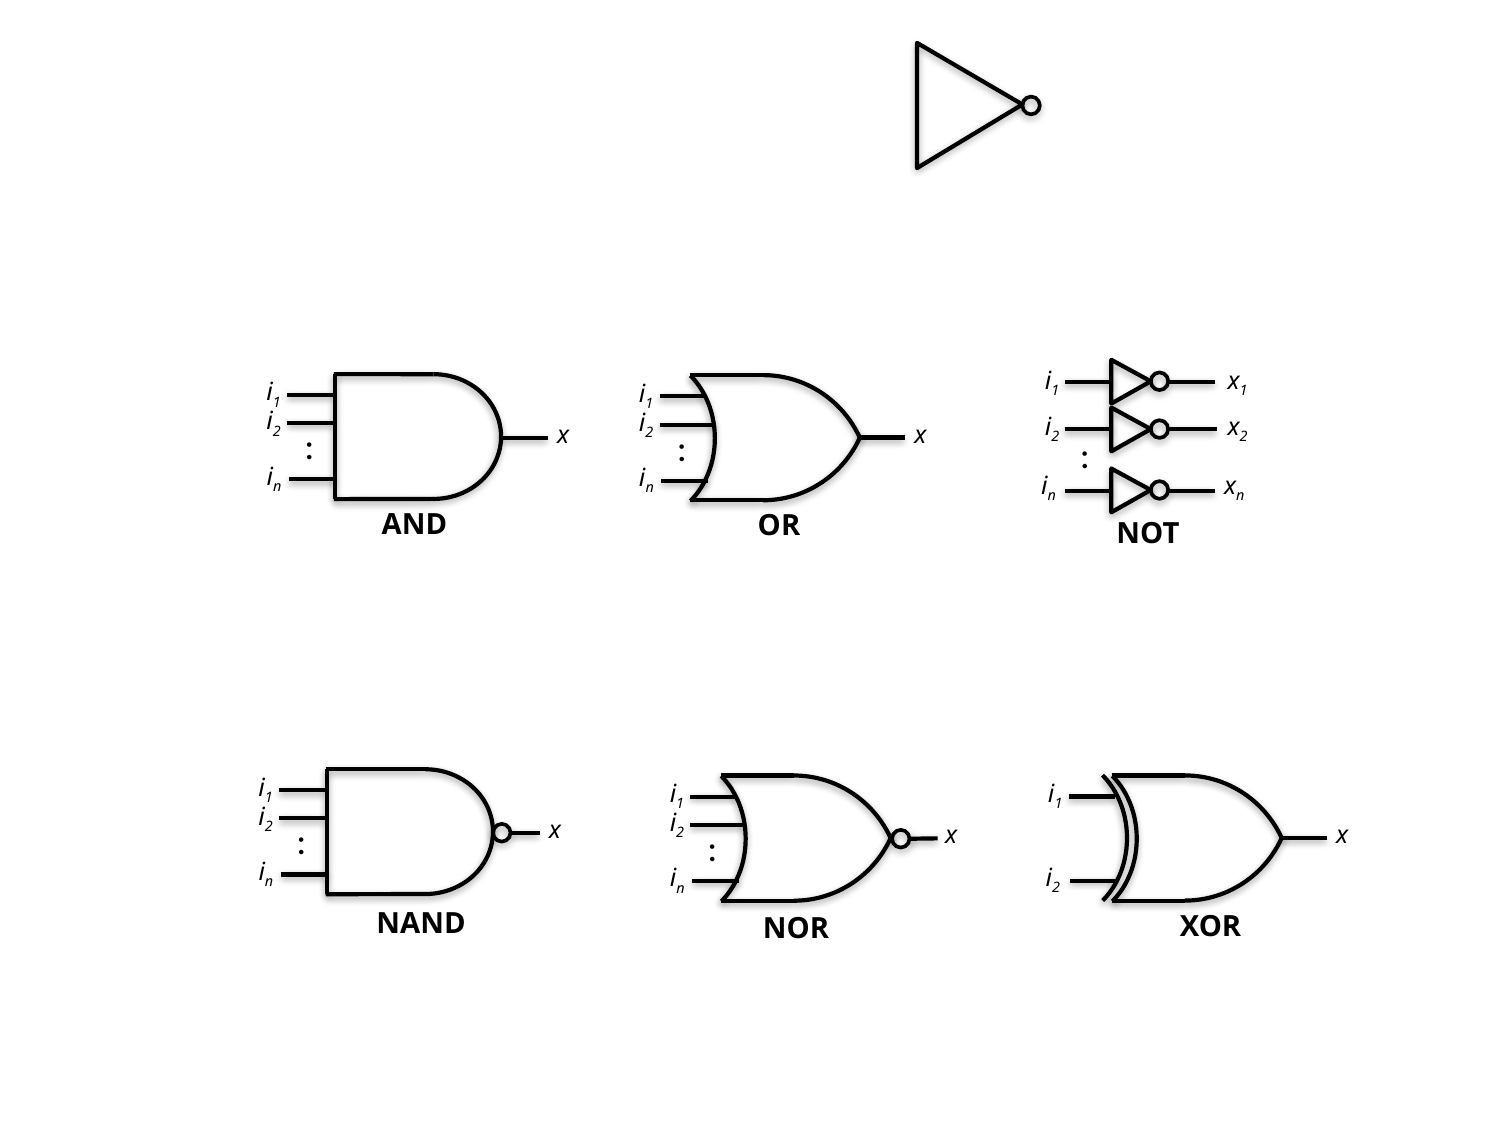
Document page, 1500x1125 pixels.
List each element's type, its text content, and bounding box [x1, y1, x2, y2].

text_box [991, 682, 1293, 994]
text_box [916, 42, 1041, 169]
text_box : [296, 414, 327, 419]
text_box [240, 763, 580, 895]
text_box x [542, 410, 574, 456]
text_box i2 [251, 397, 296, 447]
text_box : [289, 433, 327, 475]
text_box x [1321, 811, 1364, 856]
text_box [610, 682, 976, 994]
text_box NAND [361, 903, 482, 947]
text_box NOT [1101, 521, 1195, 557]
text_box i1 [251, 368, 296, 397]
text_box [579, 282, 945, 593]
text_box in [251, 452, 297, 502]
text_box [1022, 356, 1267, 513]
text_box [333, 373, 502, 500]
text_box AND [366, 507, 463, 548]
